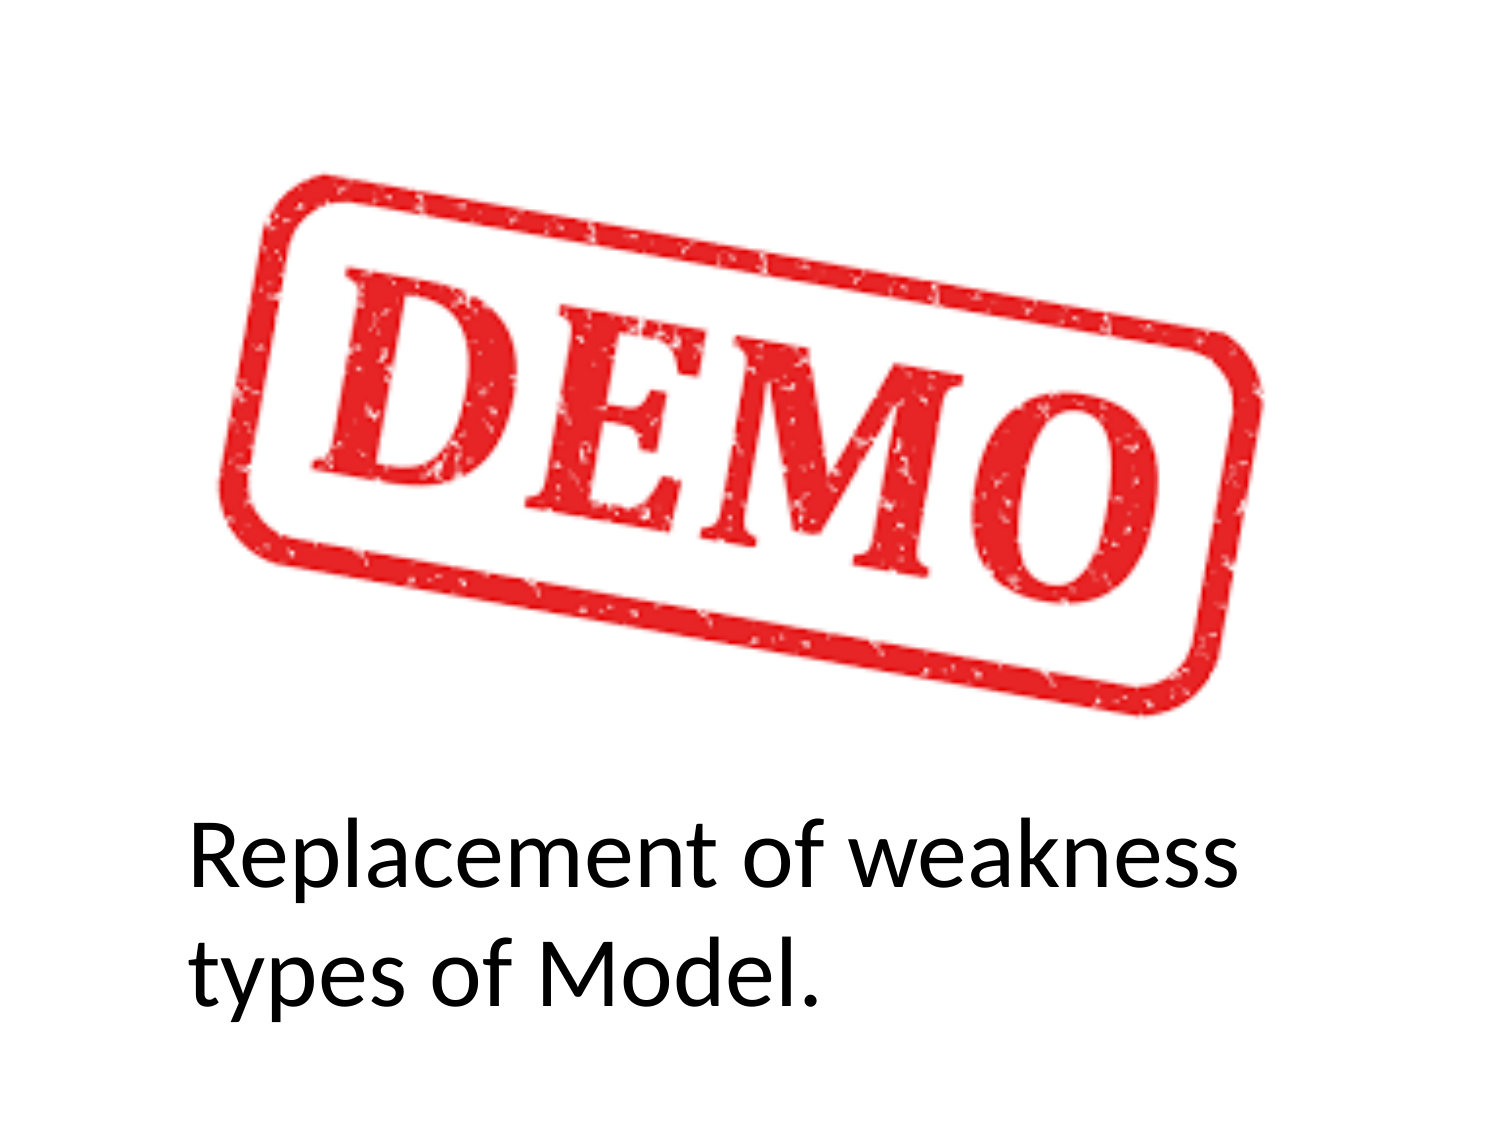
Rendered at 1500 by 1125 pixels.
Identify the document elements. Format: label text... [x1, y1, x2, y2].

picture [61, 165, 1422, 732]
text_box Replacement of weakness types of Model. [172, 779, 1349, 1035]
